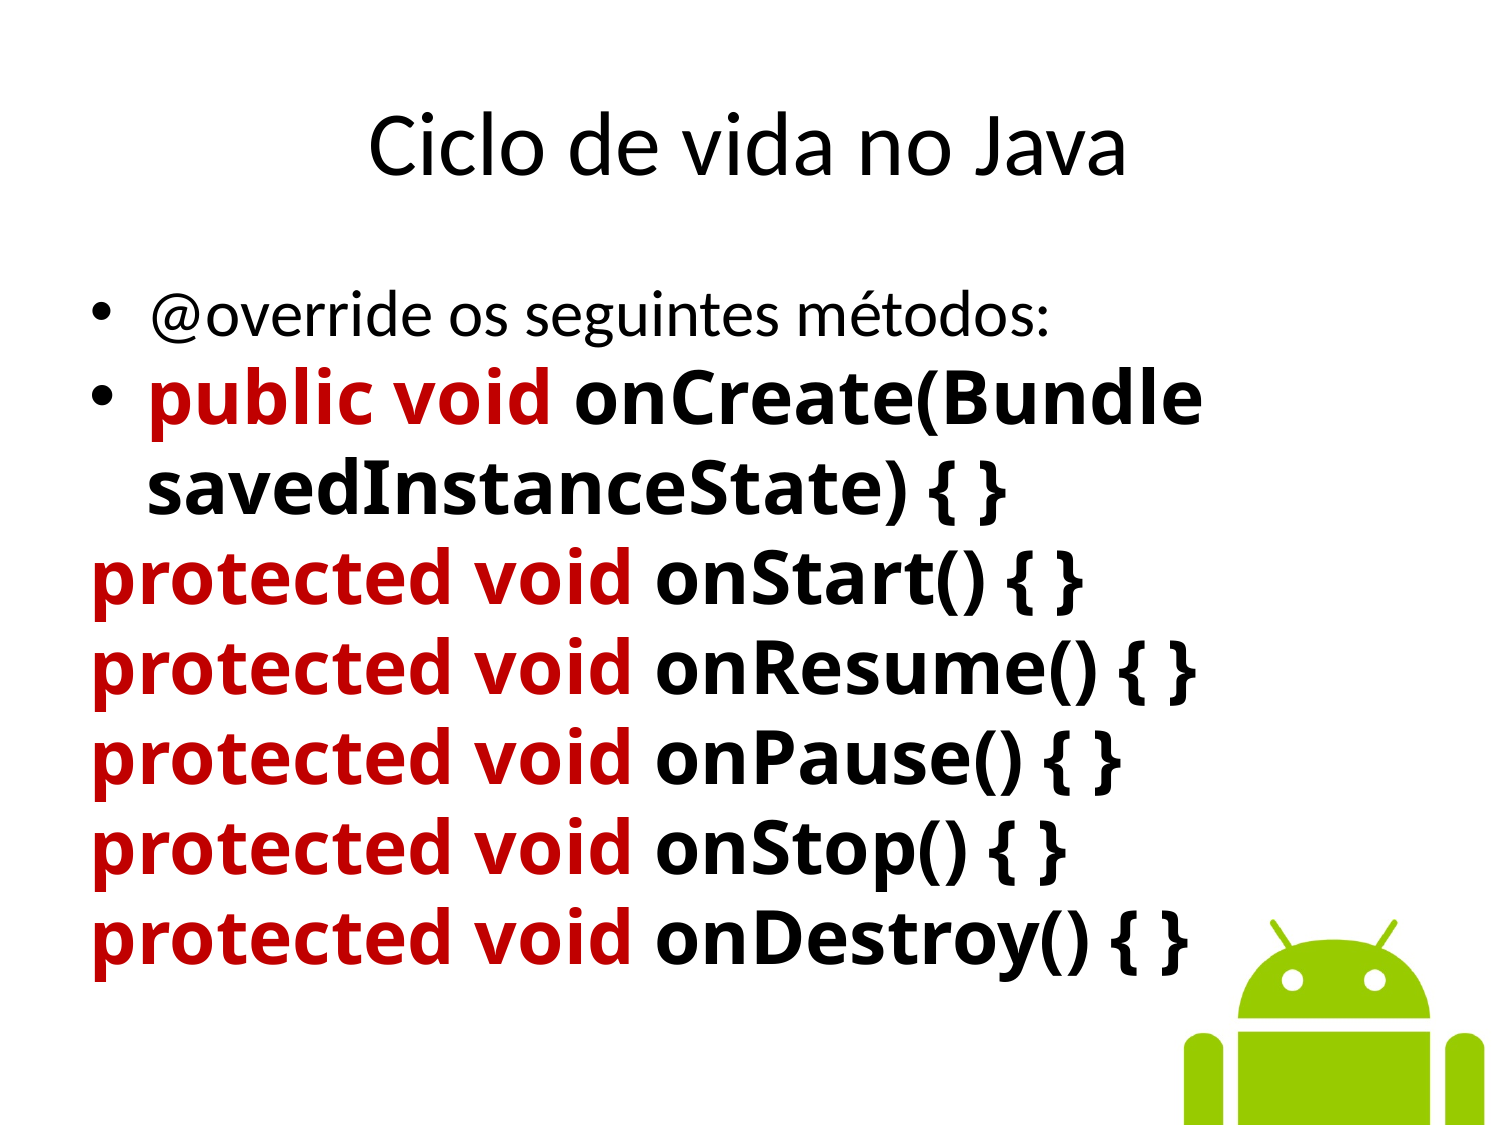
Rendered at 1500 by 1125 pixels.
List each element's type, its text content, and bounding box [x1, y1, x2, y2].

text_box Ciclo de vida no Java [75, 45, 1425, 233]
text_box @override os seguintes métodos: public void onCreate(Bundle savedInstanceState) { } protected void onStart() { } protected void onResume() { } protected void onPause() { } protected void onStop() { } protected void onDestroy() { } [75, 262, 1425, 1005]
picture [1163, 919, 1500, 1125]
